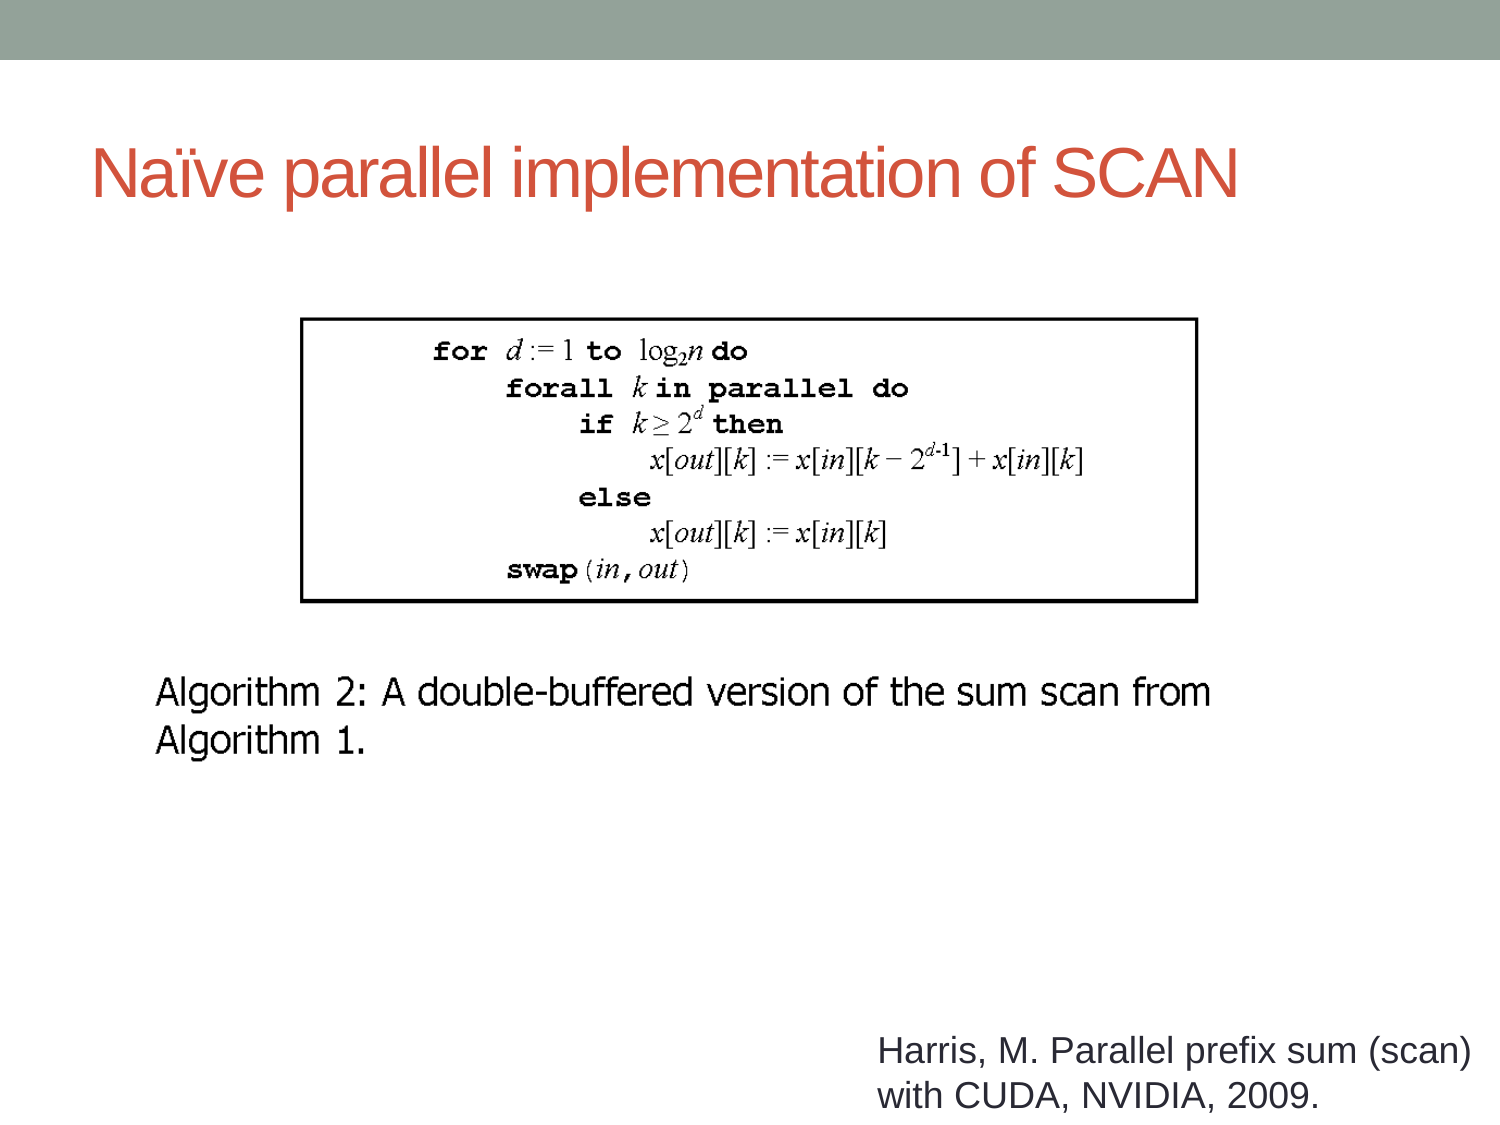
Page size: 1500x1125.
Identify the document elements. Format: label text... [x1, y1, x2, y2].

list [124, 299, 1357, 780]
text_box Harris, M. Parallel prefix sum (scan) with CUDA, NVIDIA, 2009. [862, 1018, 1500, 1124]
title Naïve parallel implementation of SCAN [75, 87, 1425, 250]
